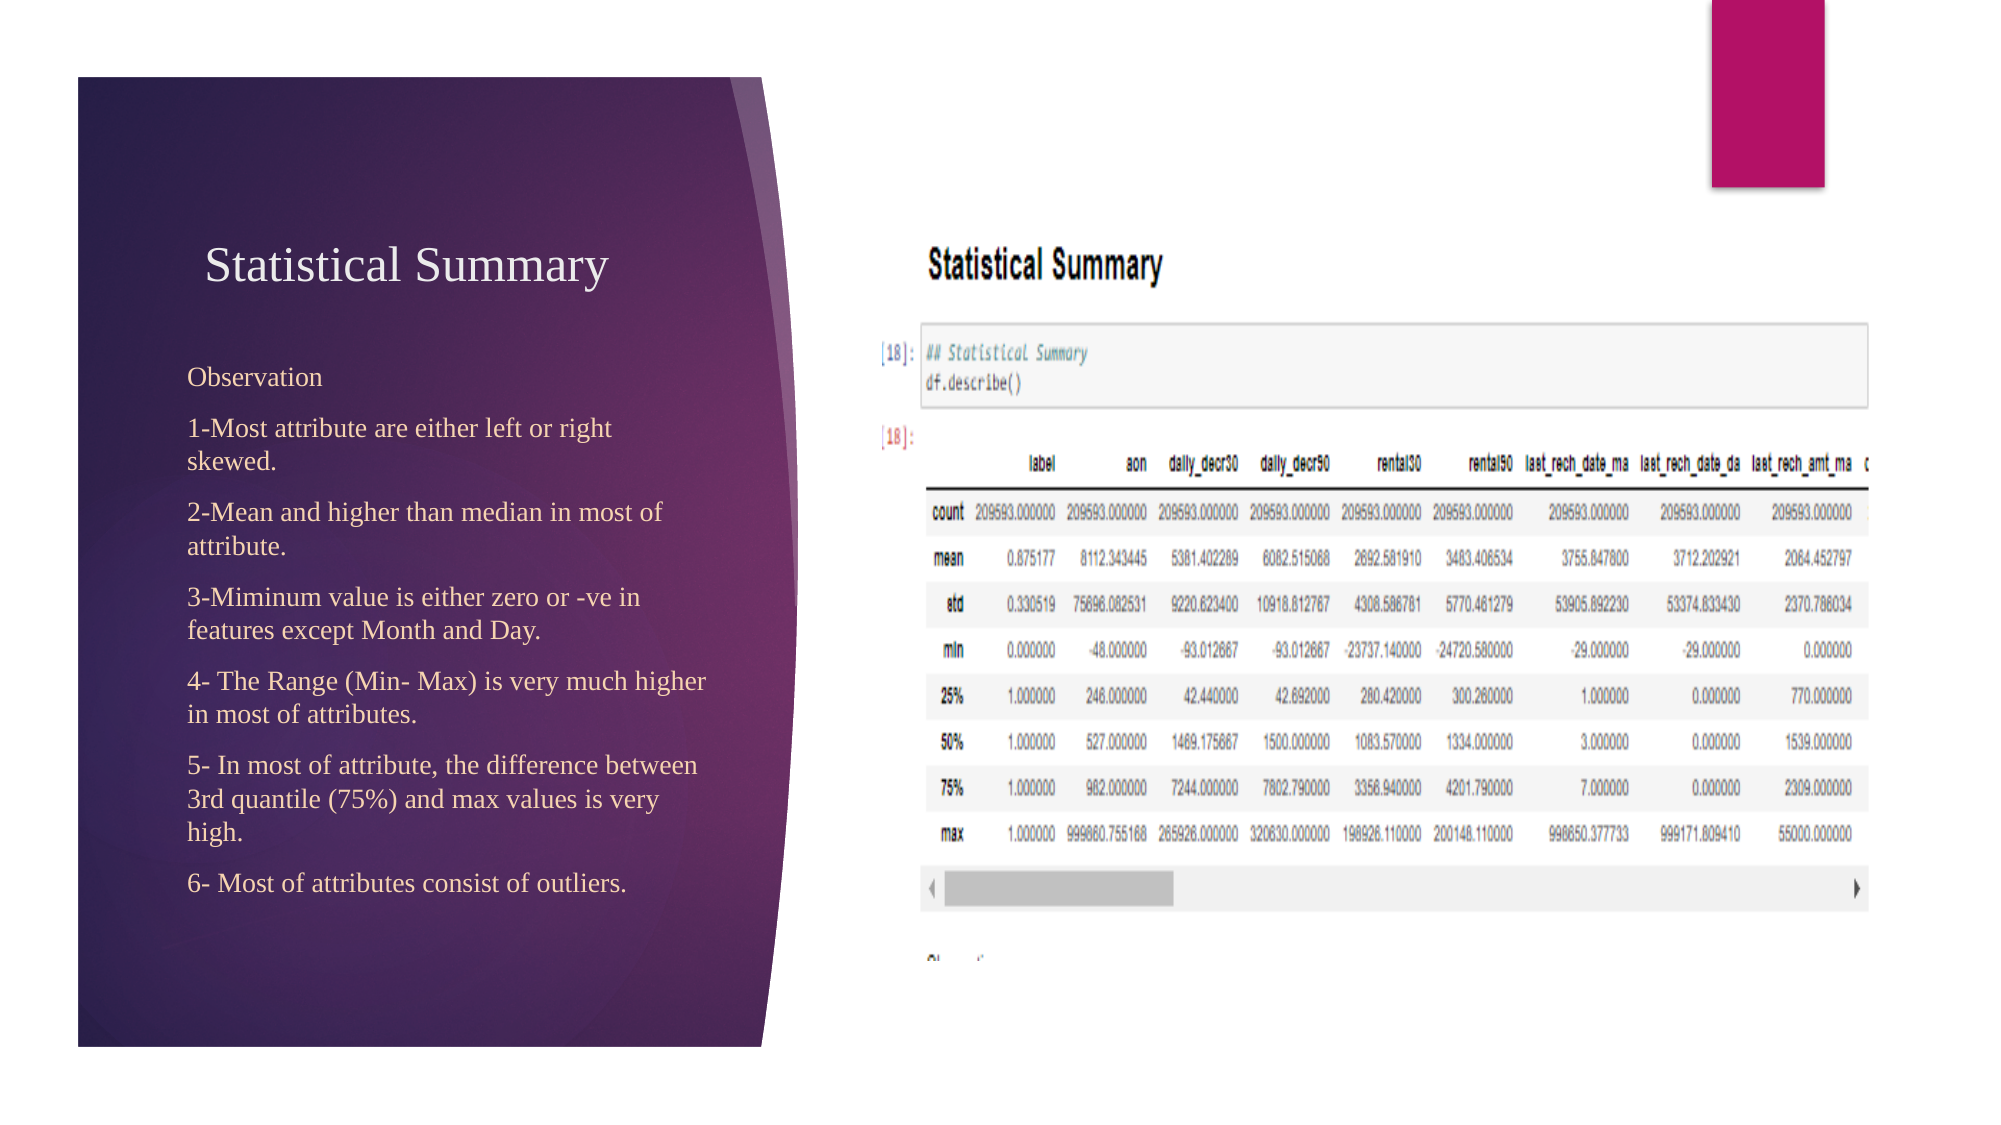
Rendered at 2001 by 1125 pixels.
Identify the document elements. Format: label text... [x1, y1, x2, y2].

list Observation 1-Most attribute are either left or right skewed. 2-Mean and higher than median in most of attribute. 3-Miminum value is either zero or -ve in features except Month and Day. 4- The Range (Min- Max) is very much higher in most of attributes. 5- In most of attribute, the difference between 3rd quantile (75%) and max values is very high. 6- Most of attributes consist of outliers. [172, 351, 724, 907]
title Statistical Summary [189, 36, 648, 299]
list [882, 237, 1886, 962]
